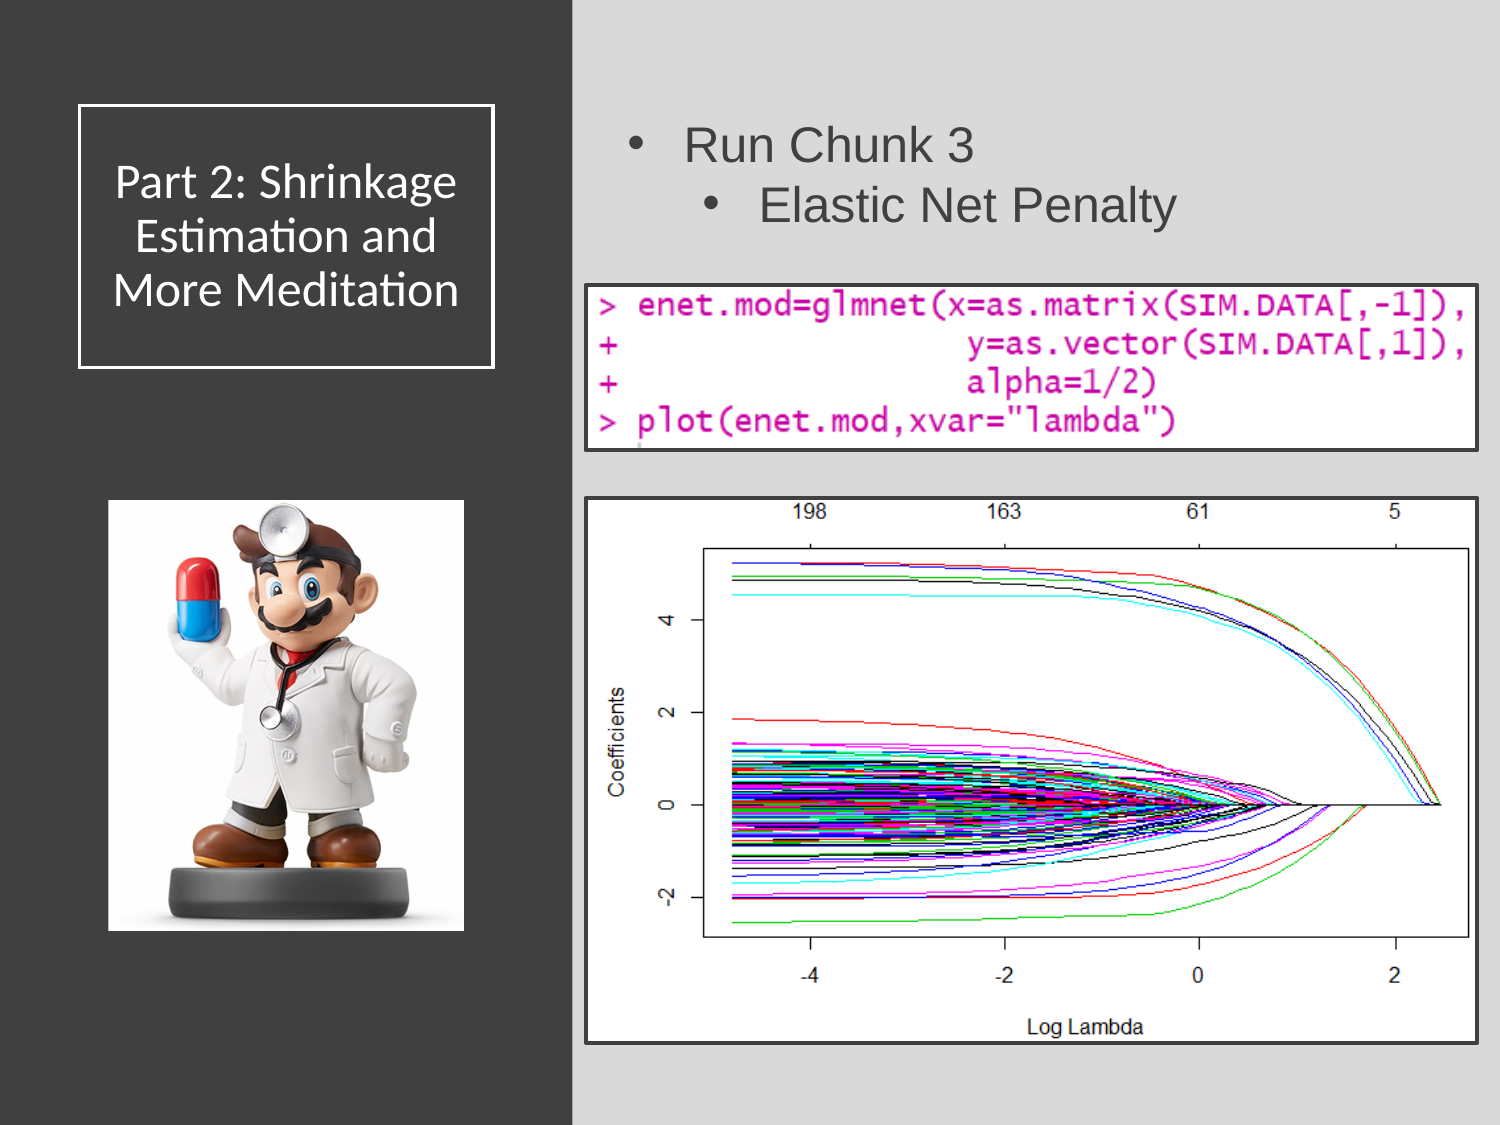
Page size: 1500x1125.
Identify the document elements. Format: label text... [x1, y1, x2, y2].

picture [587, 499, 1476, 1041]
picture [587, 286, 1476, 449]
text_box Run Chunk 3 Elastic Net Penalty [612, 105, 1488, 241]
title Part 2: Shrinkage Estimation and More Meditation [78, 105, 494, 368]
text_box [0, 0, 573, 1125]
picture [107, 499, 465, 931]
